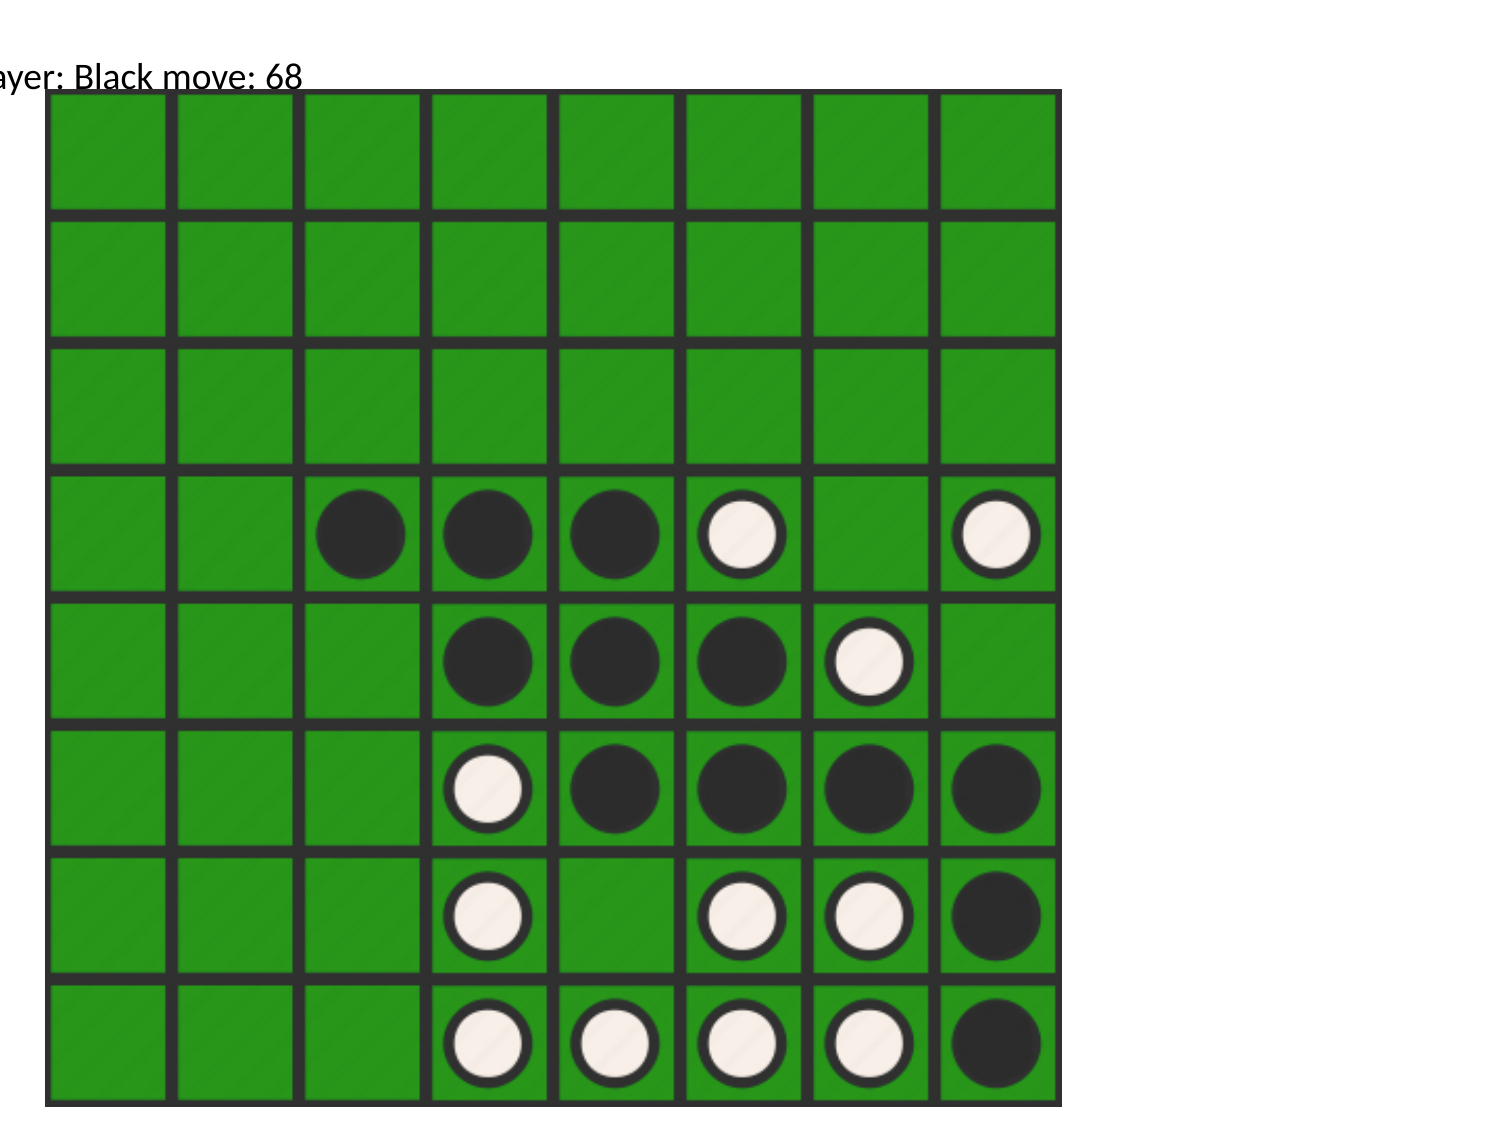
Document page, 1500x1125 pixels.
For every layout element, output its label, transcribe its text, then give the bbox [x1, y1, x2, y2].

picture [44, 89, 1062, 1107]
text_box turn: 19 player: Black move: 68 [0, 44, 319, 105]
